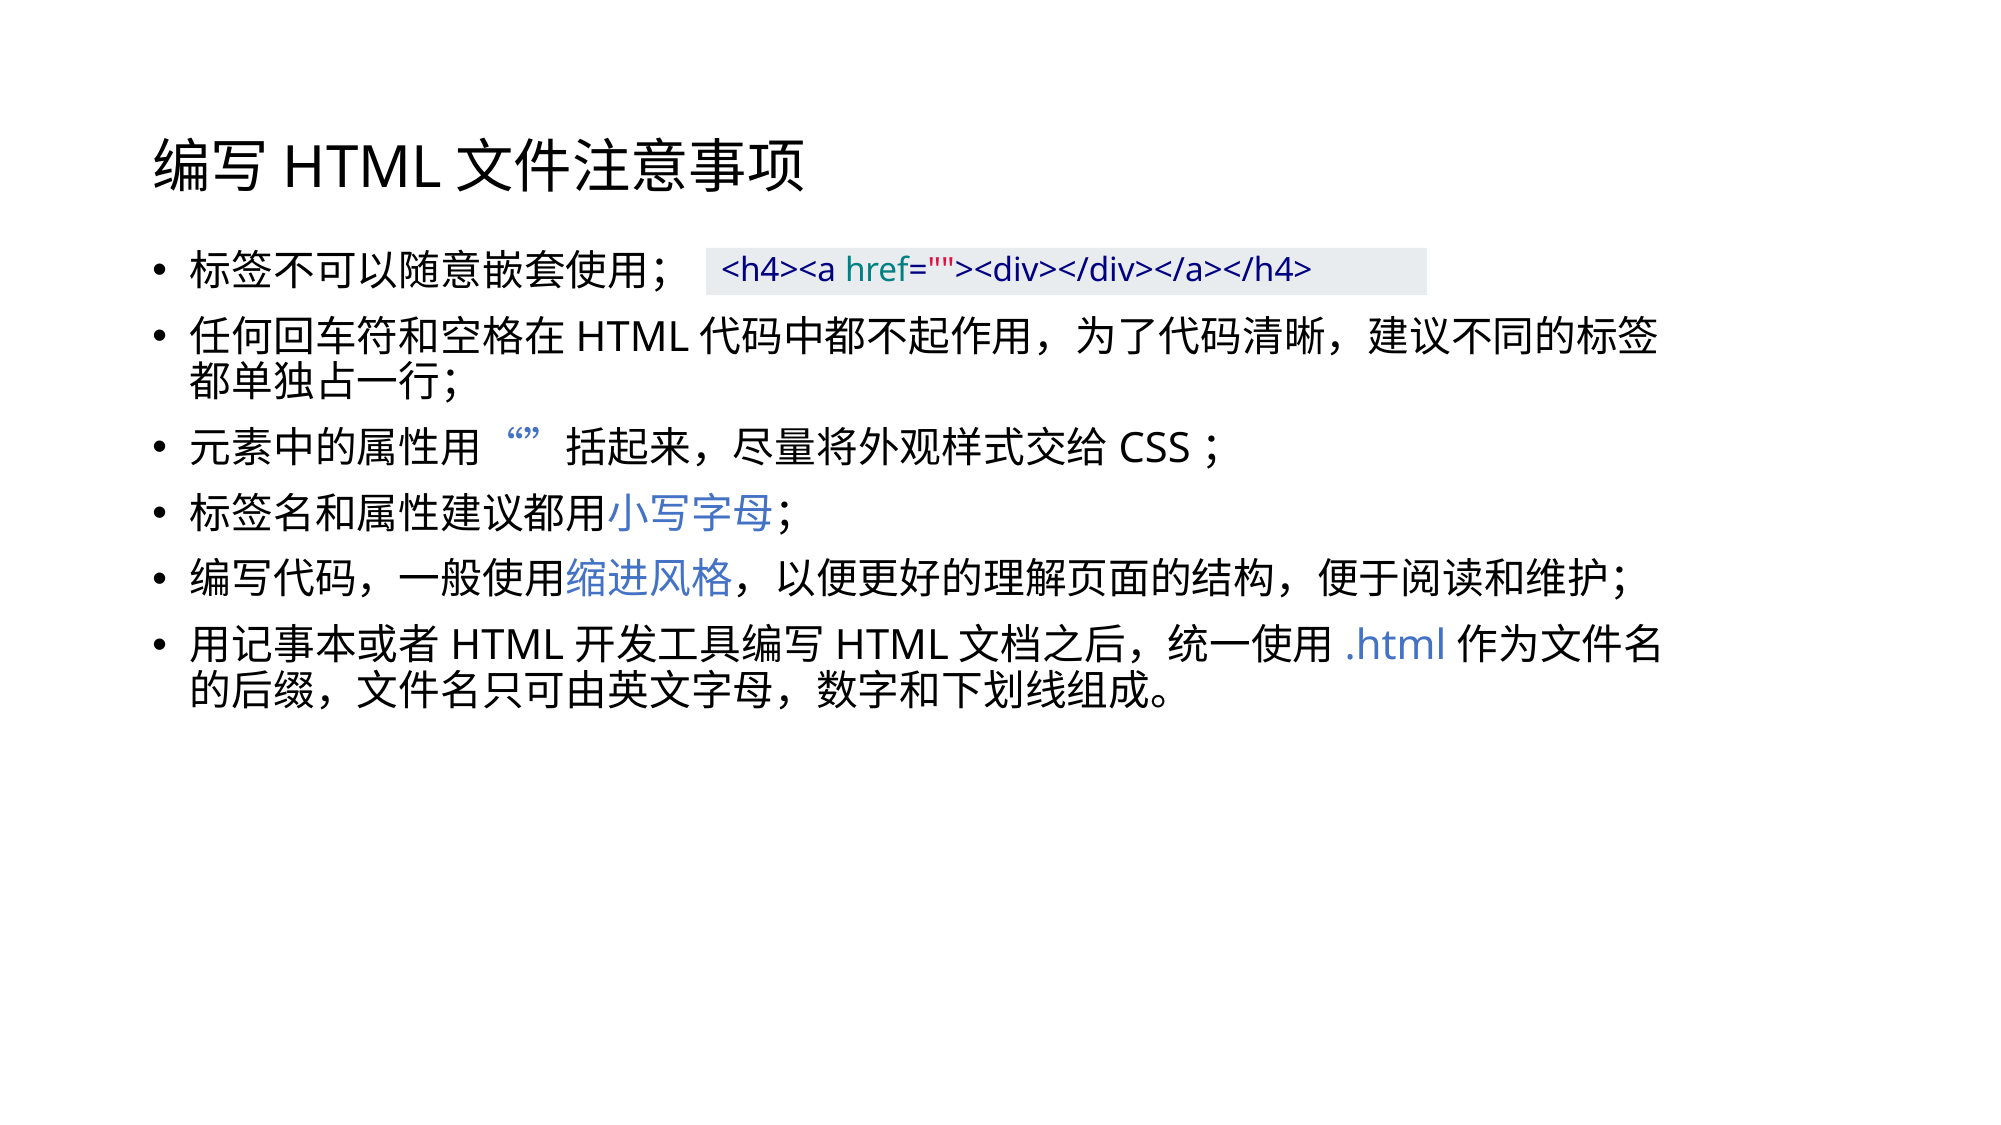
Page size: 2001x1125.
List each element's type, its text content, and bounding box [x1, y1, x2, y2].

text_box <h4><a href=""><div></div></a></h4> [705, 247, 1428, 296]
list 标签不可以随意嵌套使用； 任何回车符和空格在HTML代码中都不起作用，为了代码清晰，建议不同的标签都单独占一行； 元素中的属性用“”括起来，尽量将外观样式交给CSS； 标签名和属性建议都用小写字母； 编写代码，一般使用缩进风格，以便更好的理解页面的结构，便于阅读和维护； 用记事本或者HTML开发工具编写HTML文档之后，统一使用.html作为文件名的后缀，文件名只可由英文字母，数字和下划线组成。 [137, 241, 1714, 868]
title 编写HTML文件注意事项 [137, 59, 1863, 278]
